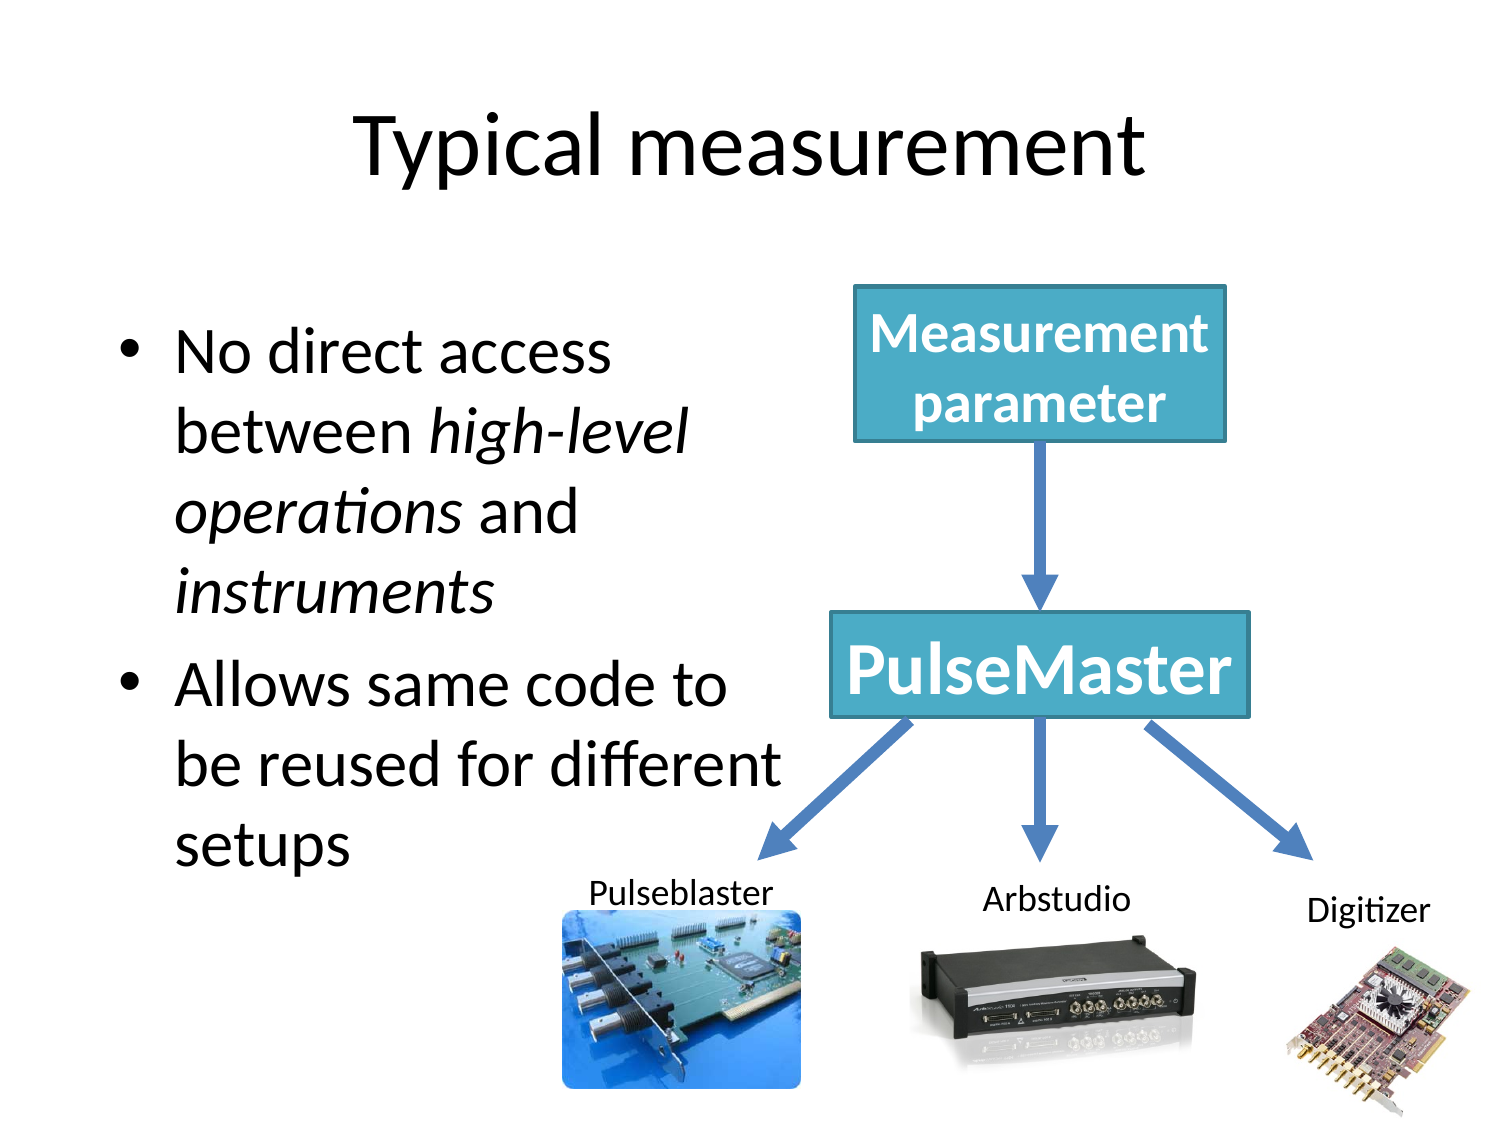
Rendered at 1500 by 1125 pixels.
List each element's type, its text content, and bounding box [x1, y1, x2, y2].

text_box Digitizer [1292, 877, 1447, 936]
text_box Measurement parameter [853, 284, 1227, 443]
title Typical measurement [75, 45, 1425, 233]
picture [561, 909, 801, 1090]
text_box Arbstudio [967, 866, 1147, 925]
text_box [1147, 724, 1314, 861]
picture [909, 927, 1205, 1077]
picture [1261, 937, 1496, 1125]
text_box PulseMaster [829, 610, 1251, 719]
list No direct access between high-level operations and instruments Allows same code to be reused for different setups [103, 299, 805, 1014]
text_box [756, 720, 910, 861]
